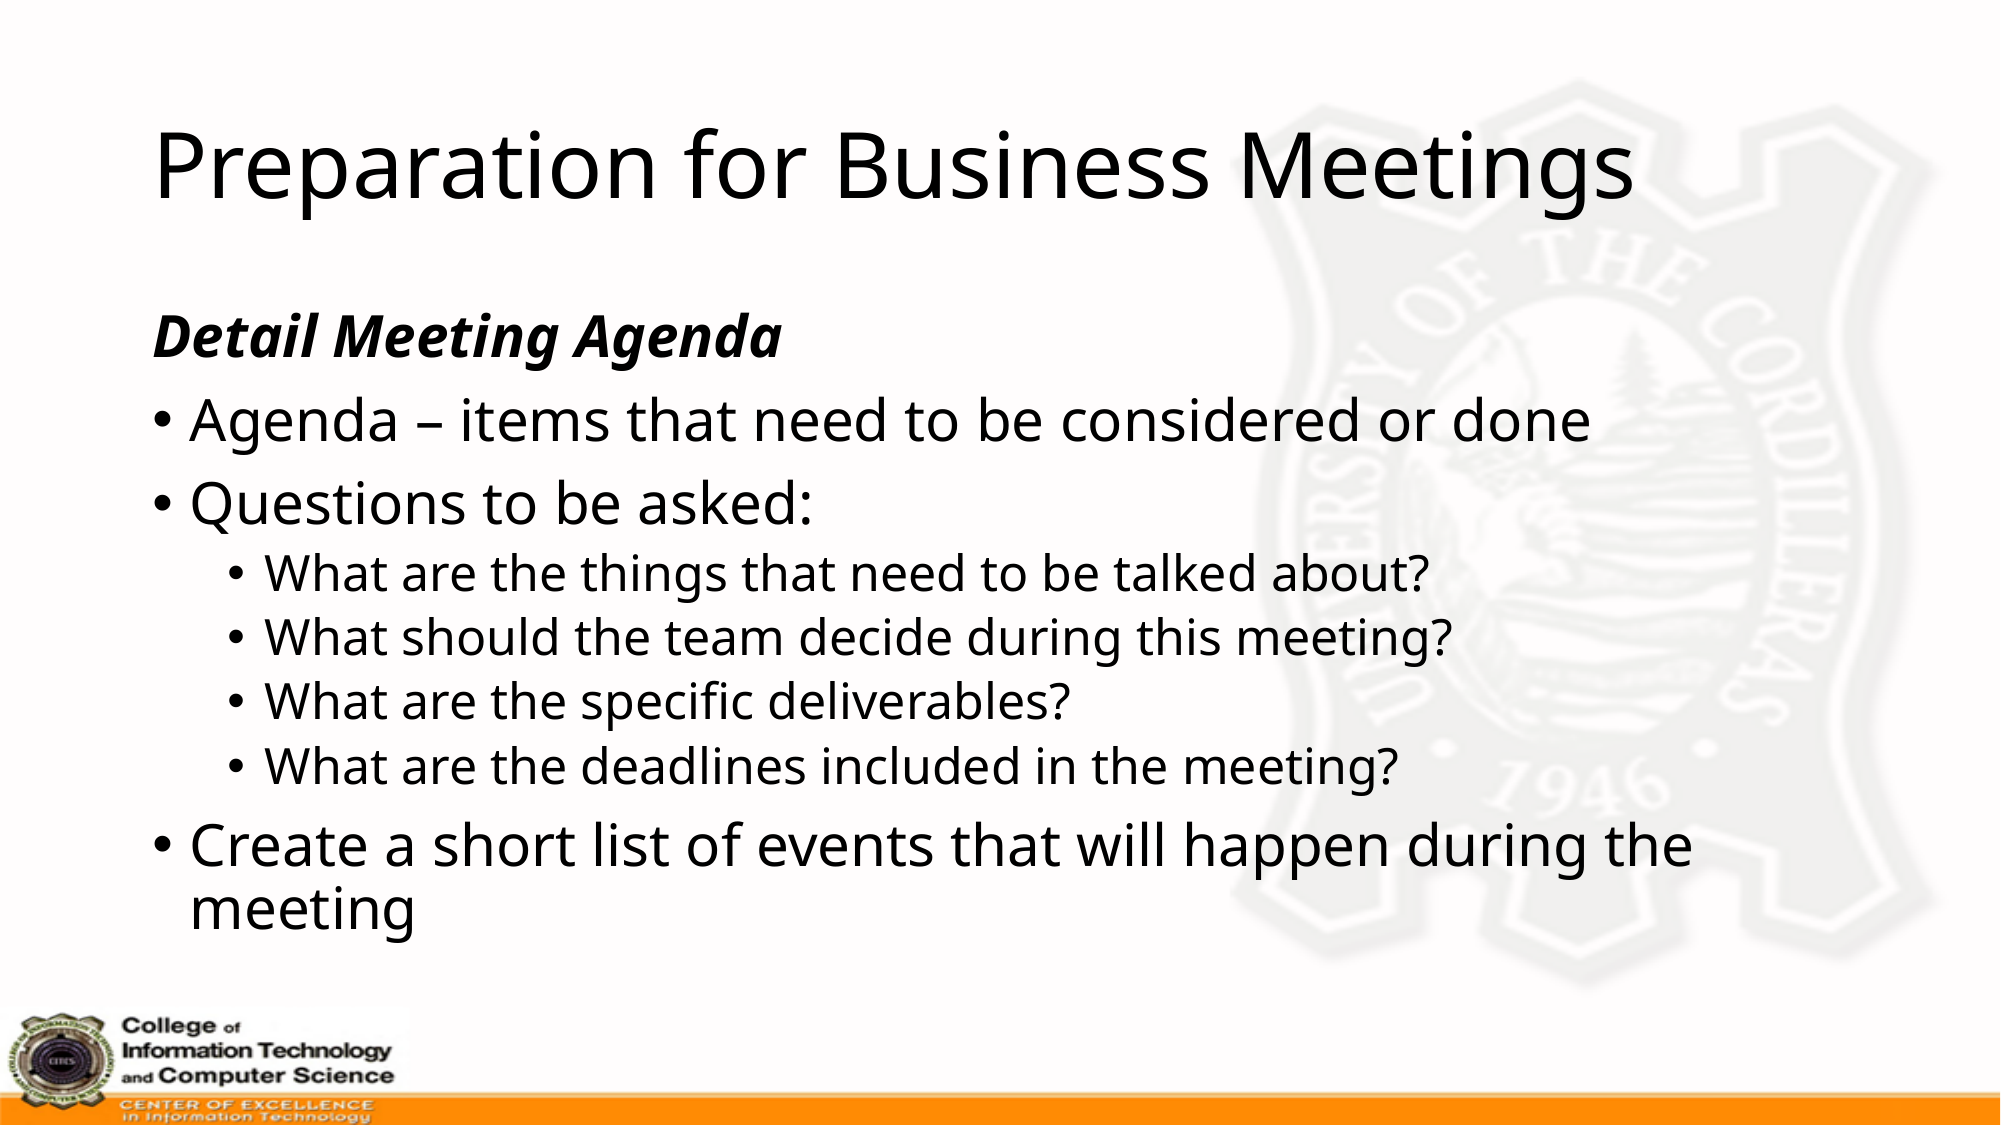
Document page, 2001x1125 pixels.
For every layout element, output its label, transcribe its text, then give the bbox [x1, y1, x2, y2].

picture [0, 0, 2001, 1125]
list Detail Meeting Agenda Agenda – items that need to be considered or done Questions to be asked: What are the things that need to be talked about? What should the team decide during this meeting? What are the specific deliverables? What are the deadlines included in the meeting? Create a short list of events that will happen during the meeting [137, 299, 1863, 1014]
title Preparation for Business Meetings [137, 59, 1863, 278]
